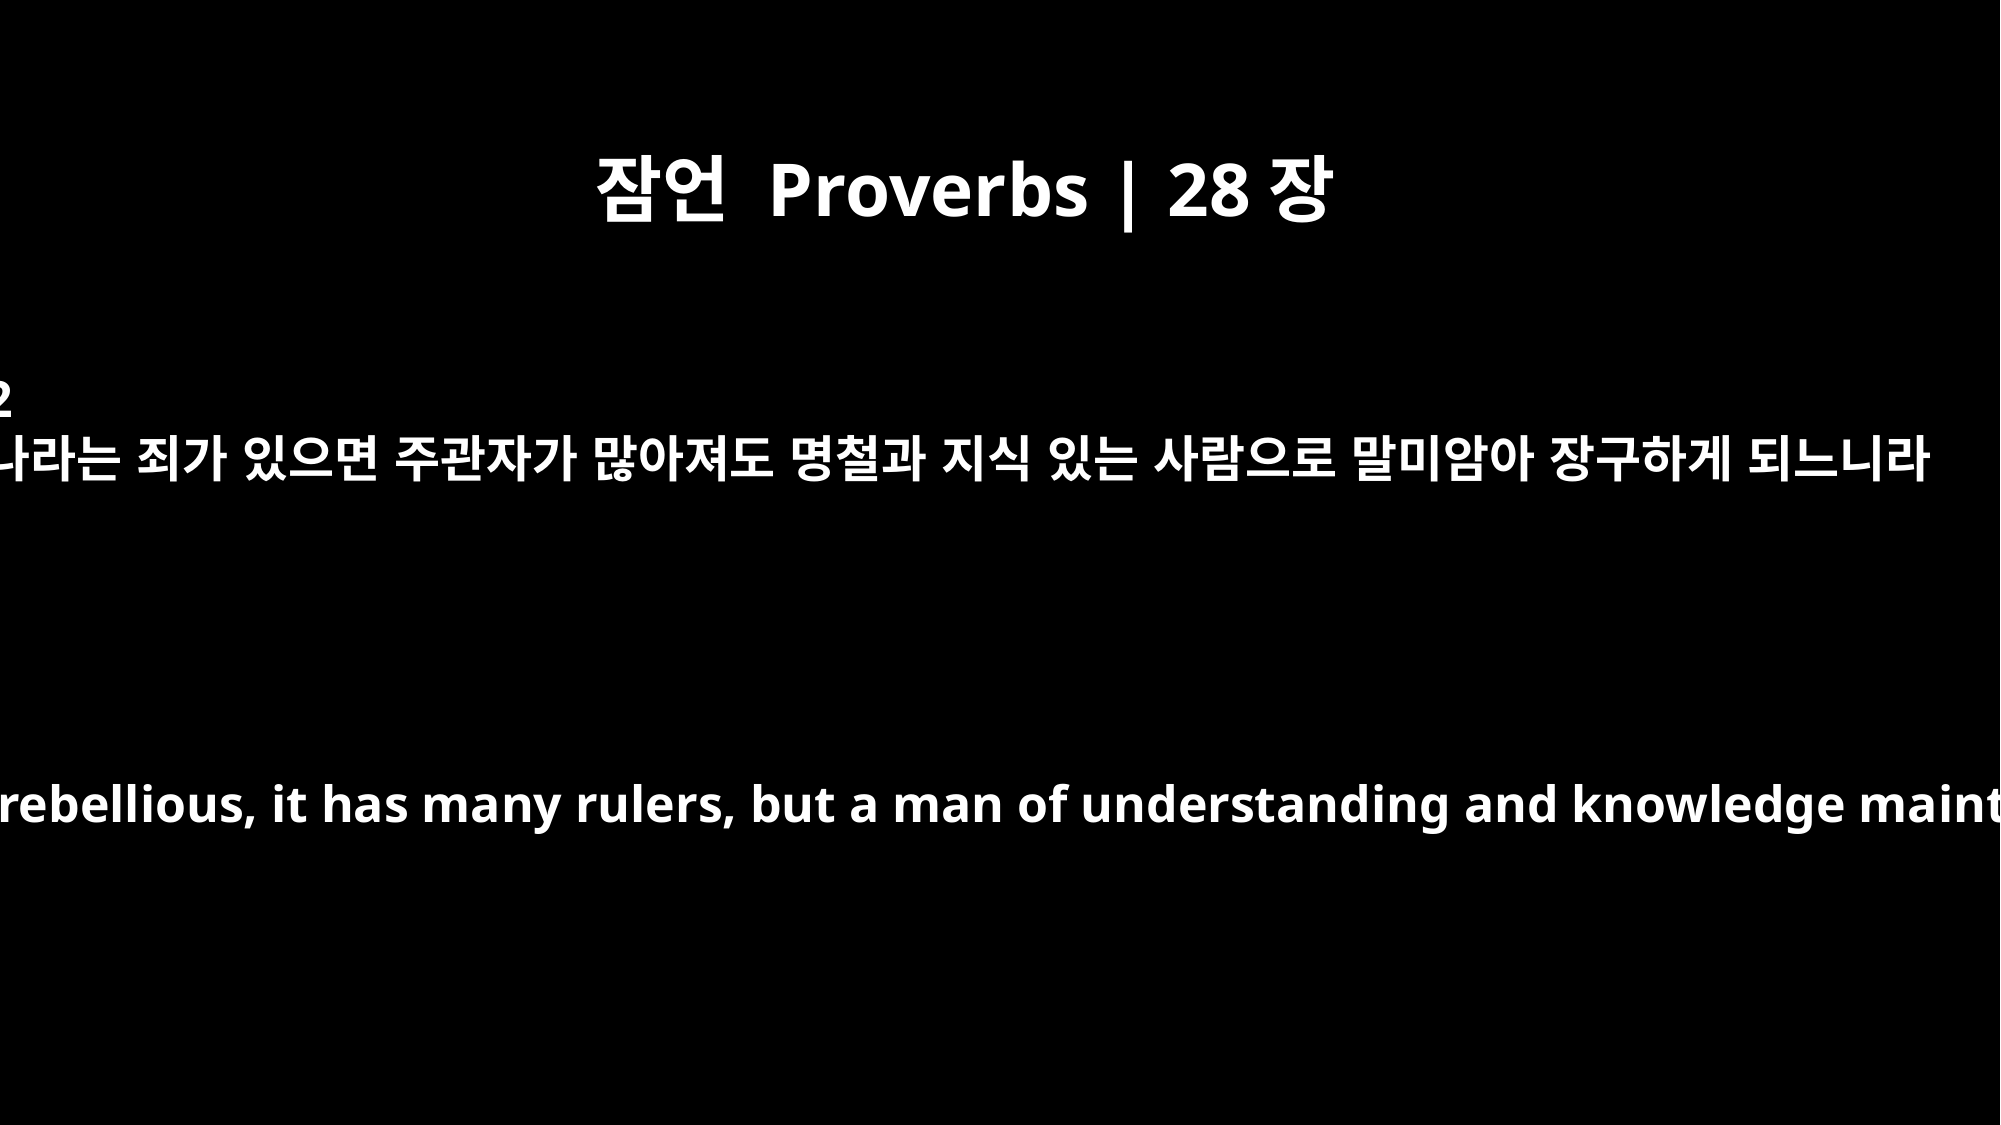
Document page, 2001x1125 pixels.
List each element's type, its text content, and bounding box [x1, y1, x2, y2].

text_box 잠언 Proverbs | 28장 [580, 136, 1352, 239]
text_box 2 나라는 죄가 있으면 주관자가 많아져도 명철과 지식 있는 사람으로 말미암아 장구하게 되느니라 [0, 359, 1948, 495]
text_box When a country is rebellious, it has many rulers, but a man of understanding and knowledge maintains order. [0, 764, 2000, 840]
